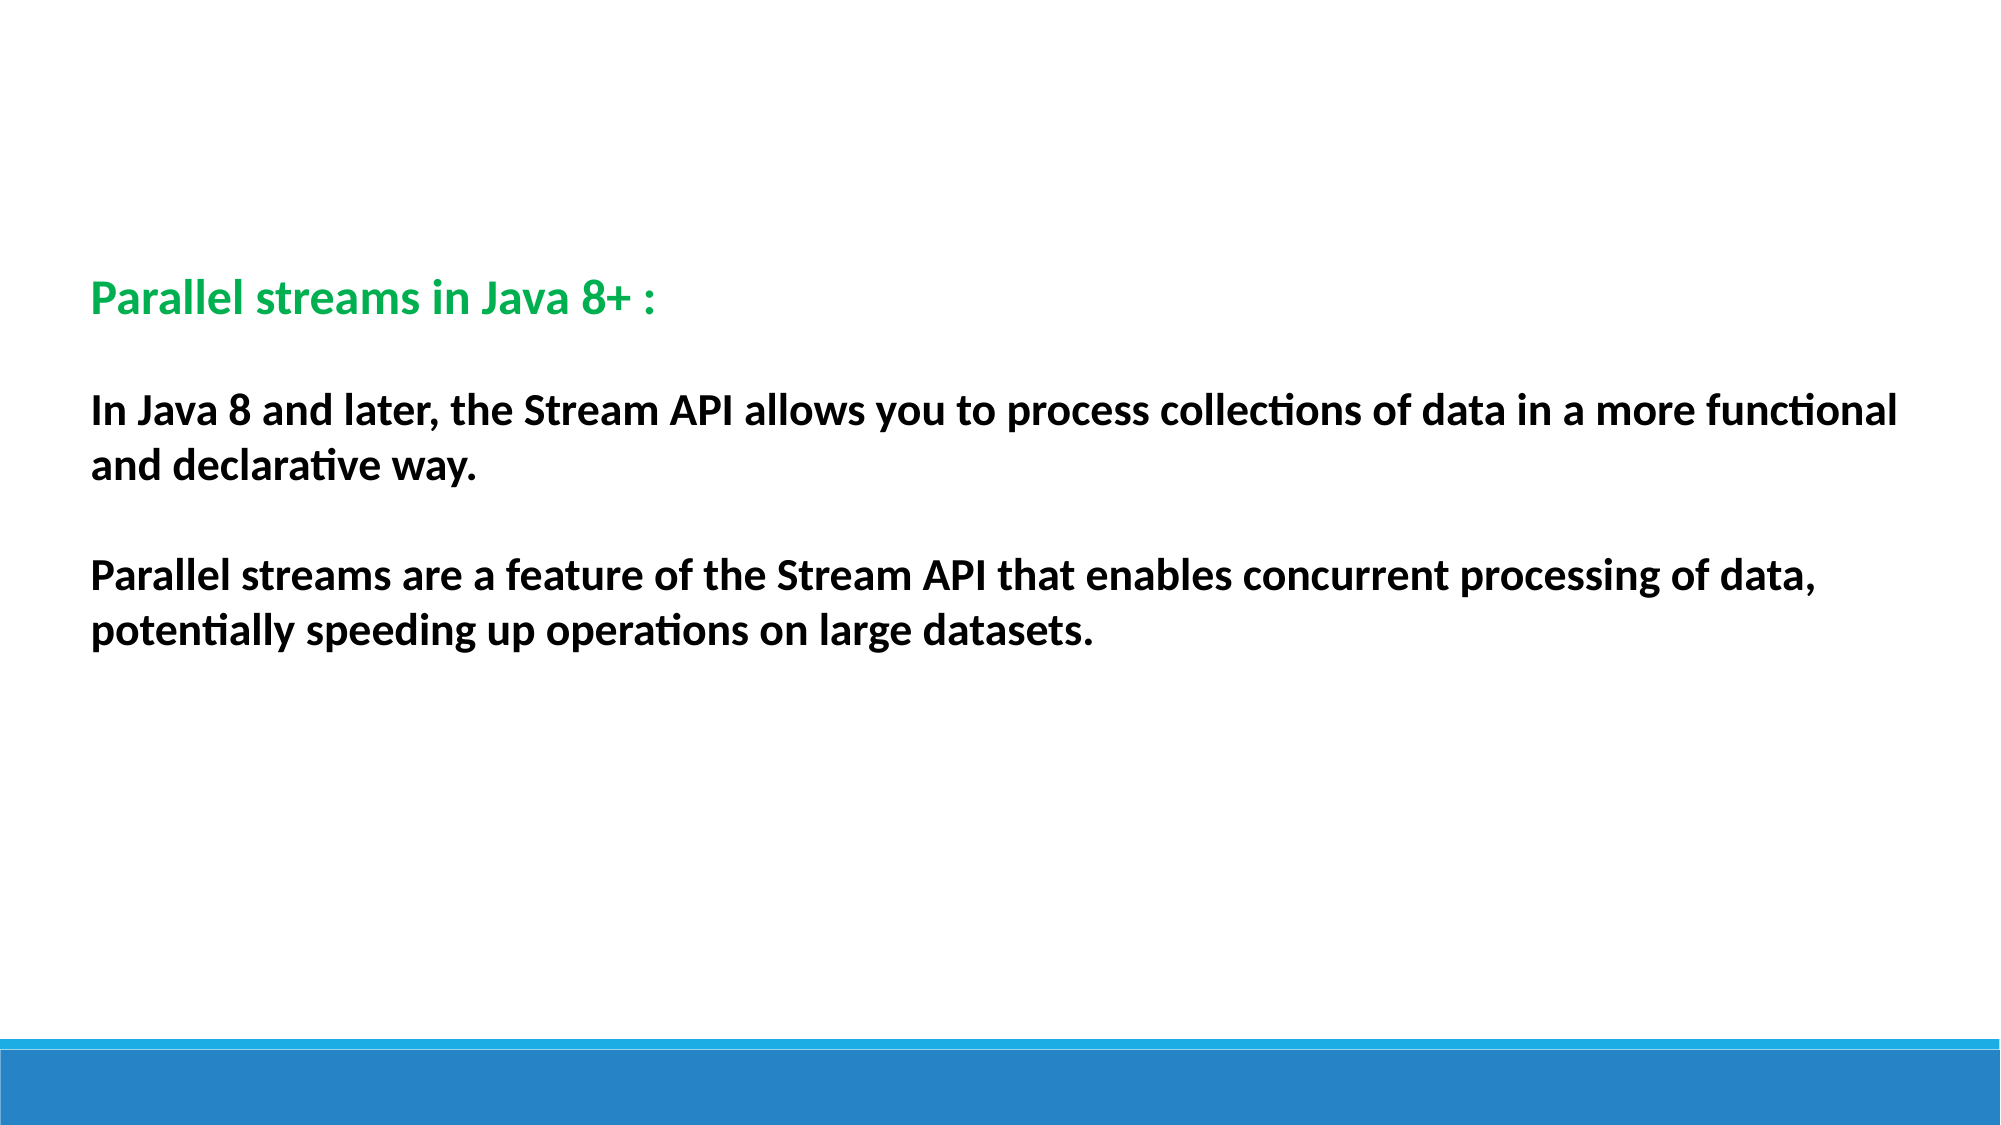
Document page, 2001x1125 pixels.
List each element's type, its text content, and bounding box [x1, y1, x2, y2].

text_box Parallel streams in Java 8+ : In Java 8 and later, the Stream API allows you to process collections of data in a more functional and declarative way. Parallel streams are a feature of the Stream API that enables concurrent processing of data, potentially speeding up operations on large datasets. [75, 257, 1955, 662]
